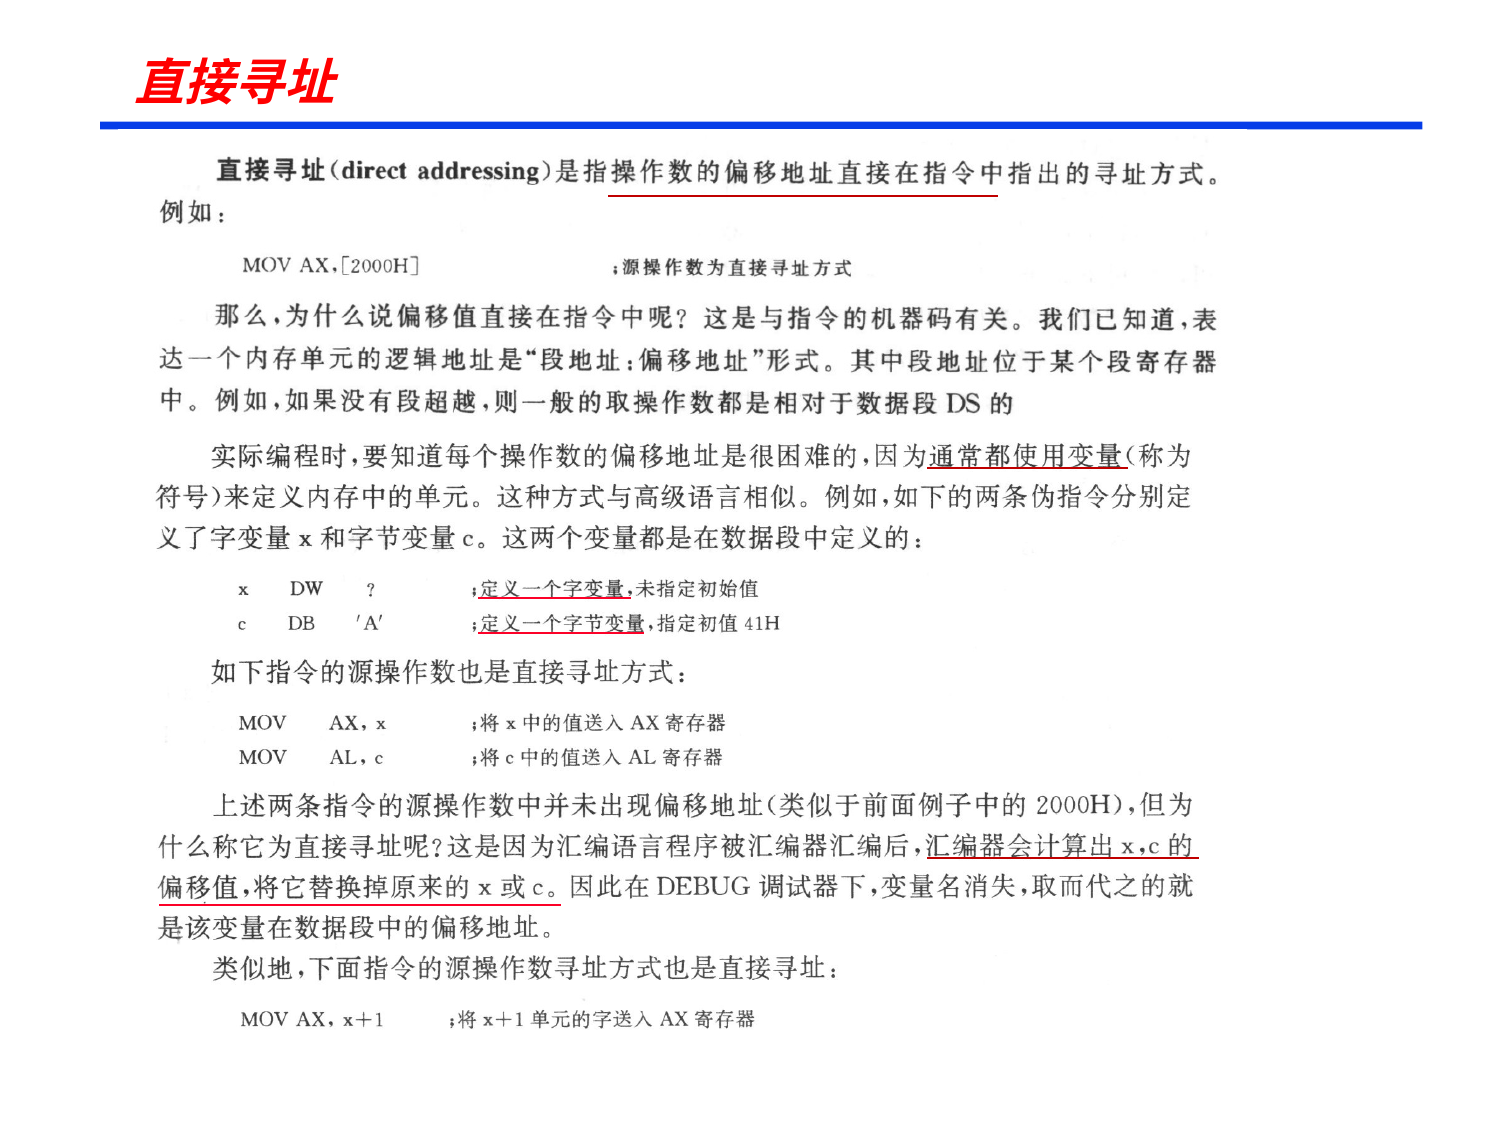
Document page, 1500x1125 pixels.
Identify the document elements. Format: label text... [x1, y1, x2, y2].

title 直接寻址 [123, 54, 987, 116]
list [117, 128, 1247, 455]
picture [131, 432, 1247, 1058]
